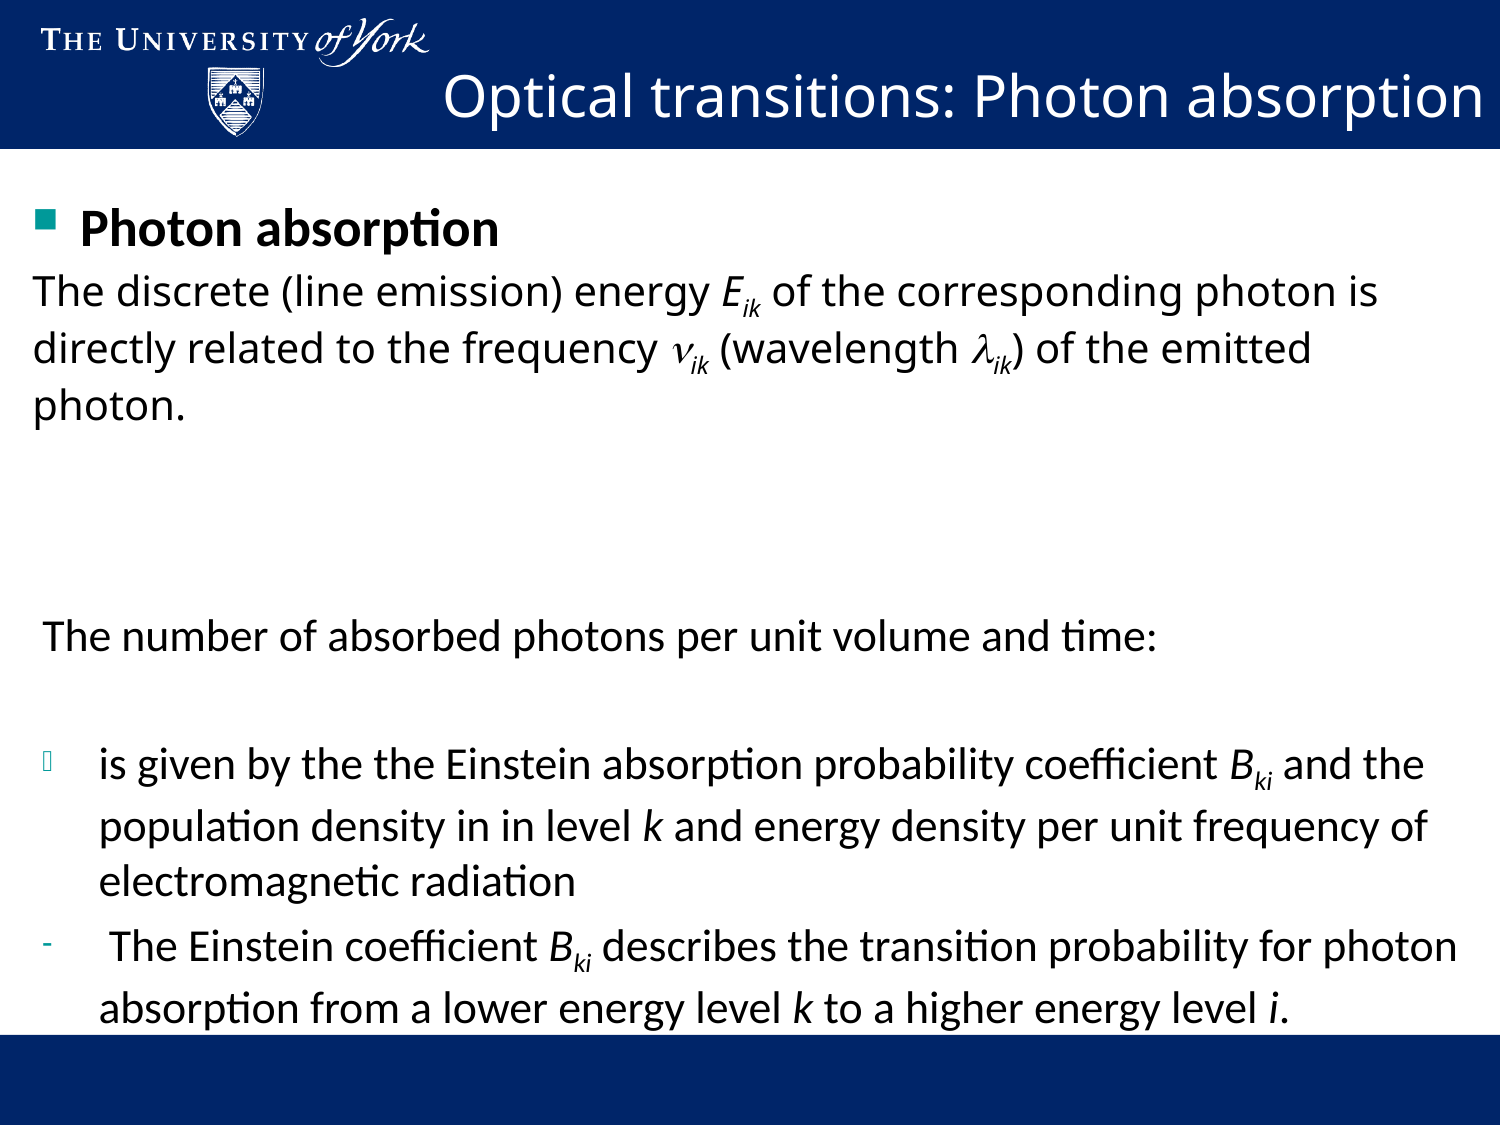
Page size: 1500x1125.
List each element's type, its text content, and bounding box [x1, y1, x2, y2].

text_box Optical transitions: Photon absorption [64, 30, 1500, 271]
text_box Photon absorption The discrete (line emission) energy Eik of the corresponding photon is directly related to the frequency nik (wavelength lik) of the emitted photon. [17, 184, 1471, 513]
picture [41, 18, 430, 67]
